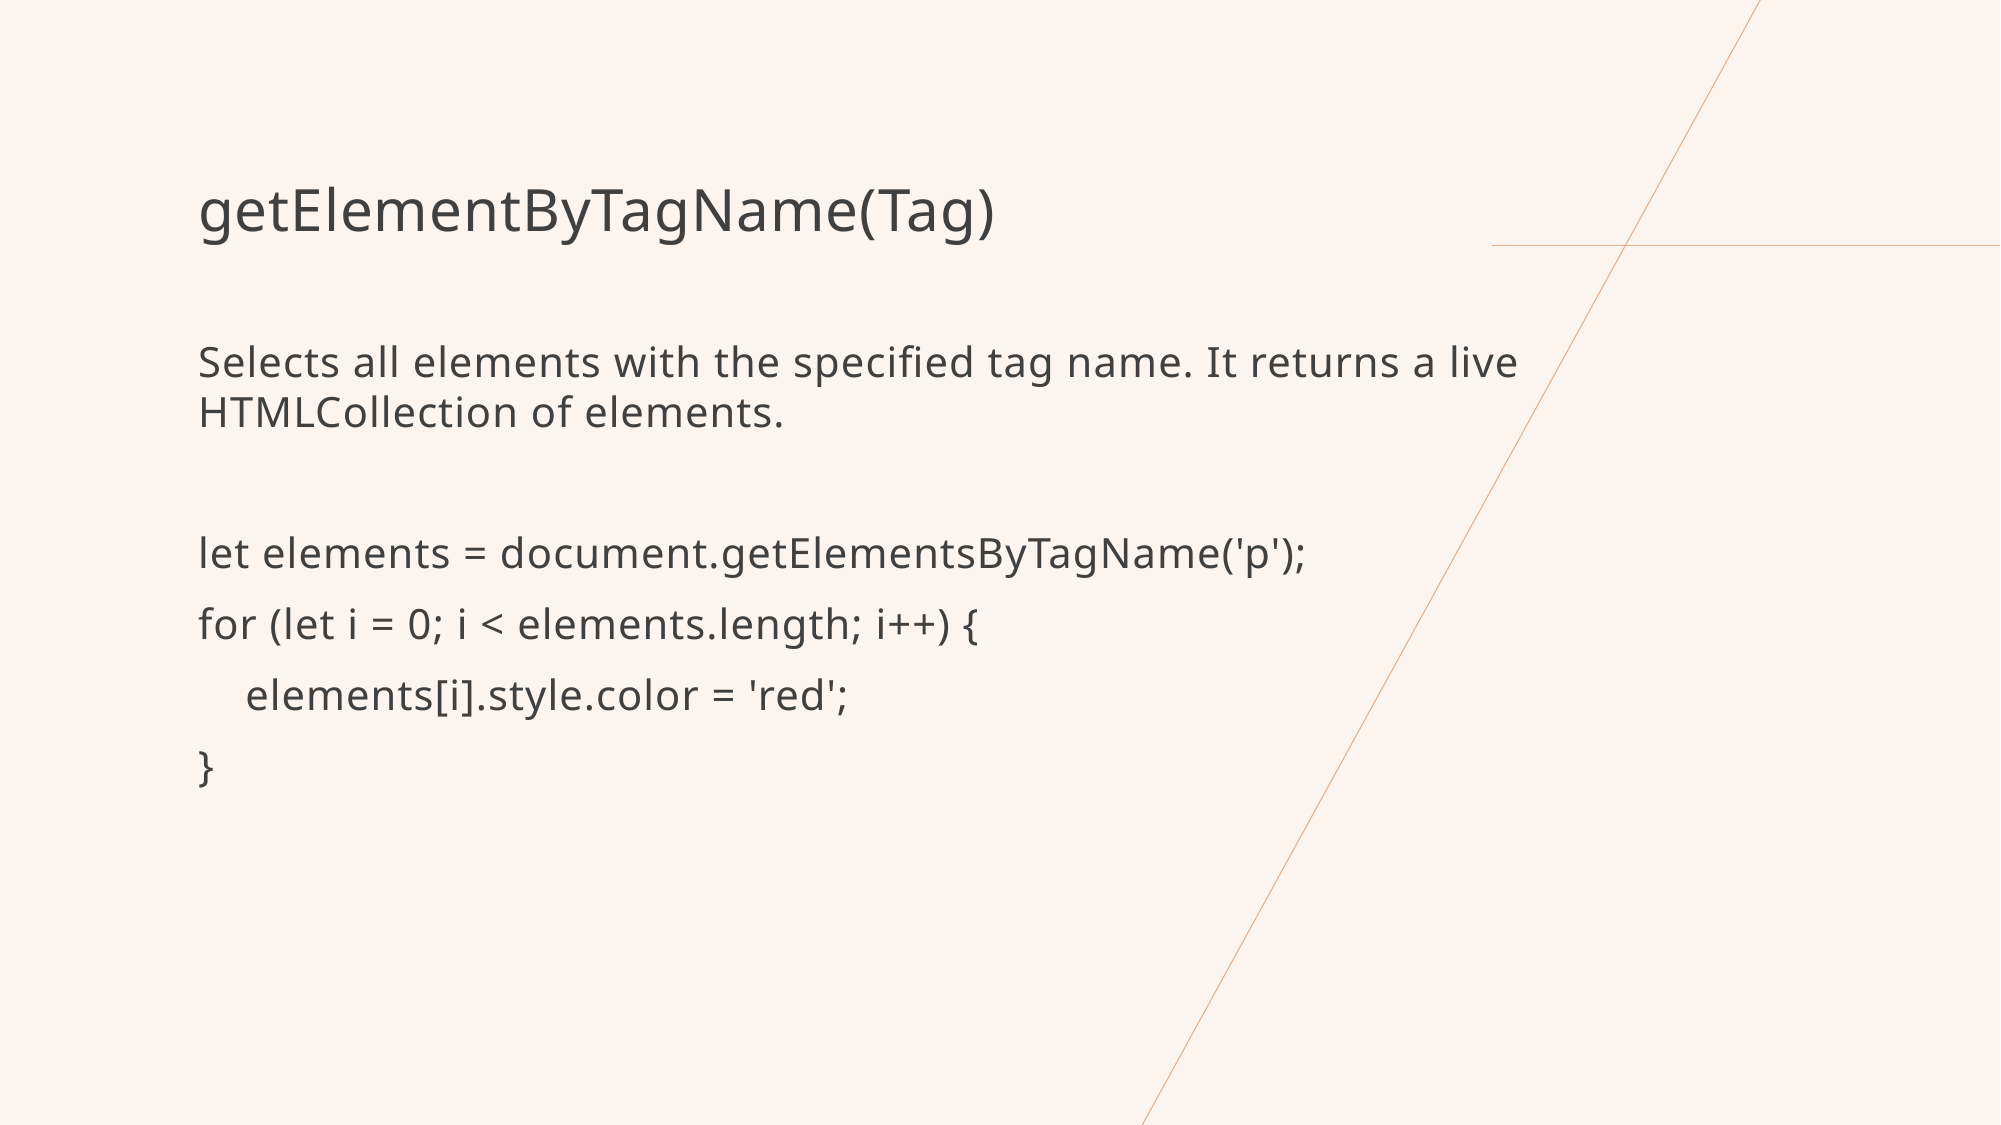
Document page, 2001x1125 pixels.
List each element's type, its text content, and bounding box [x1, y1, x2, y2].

list getElementByTagName(Tag) Selects all elements with the specified tag name. It returns a live HTMLCollection of elements. let elements = document.getElementsByTagName('p'); for (let i = 0; i < elements.length; i++) { elements[i].style.color = 'red'; } [183, 166, 1547, 946]
